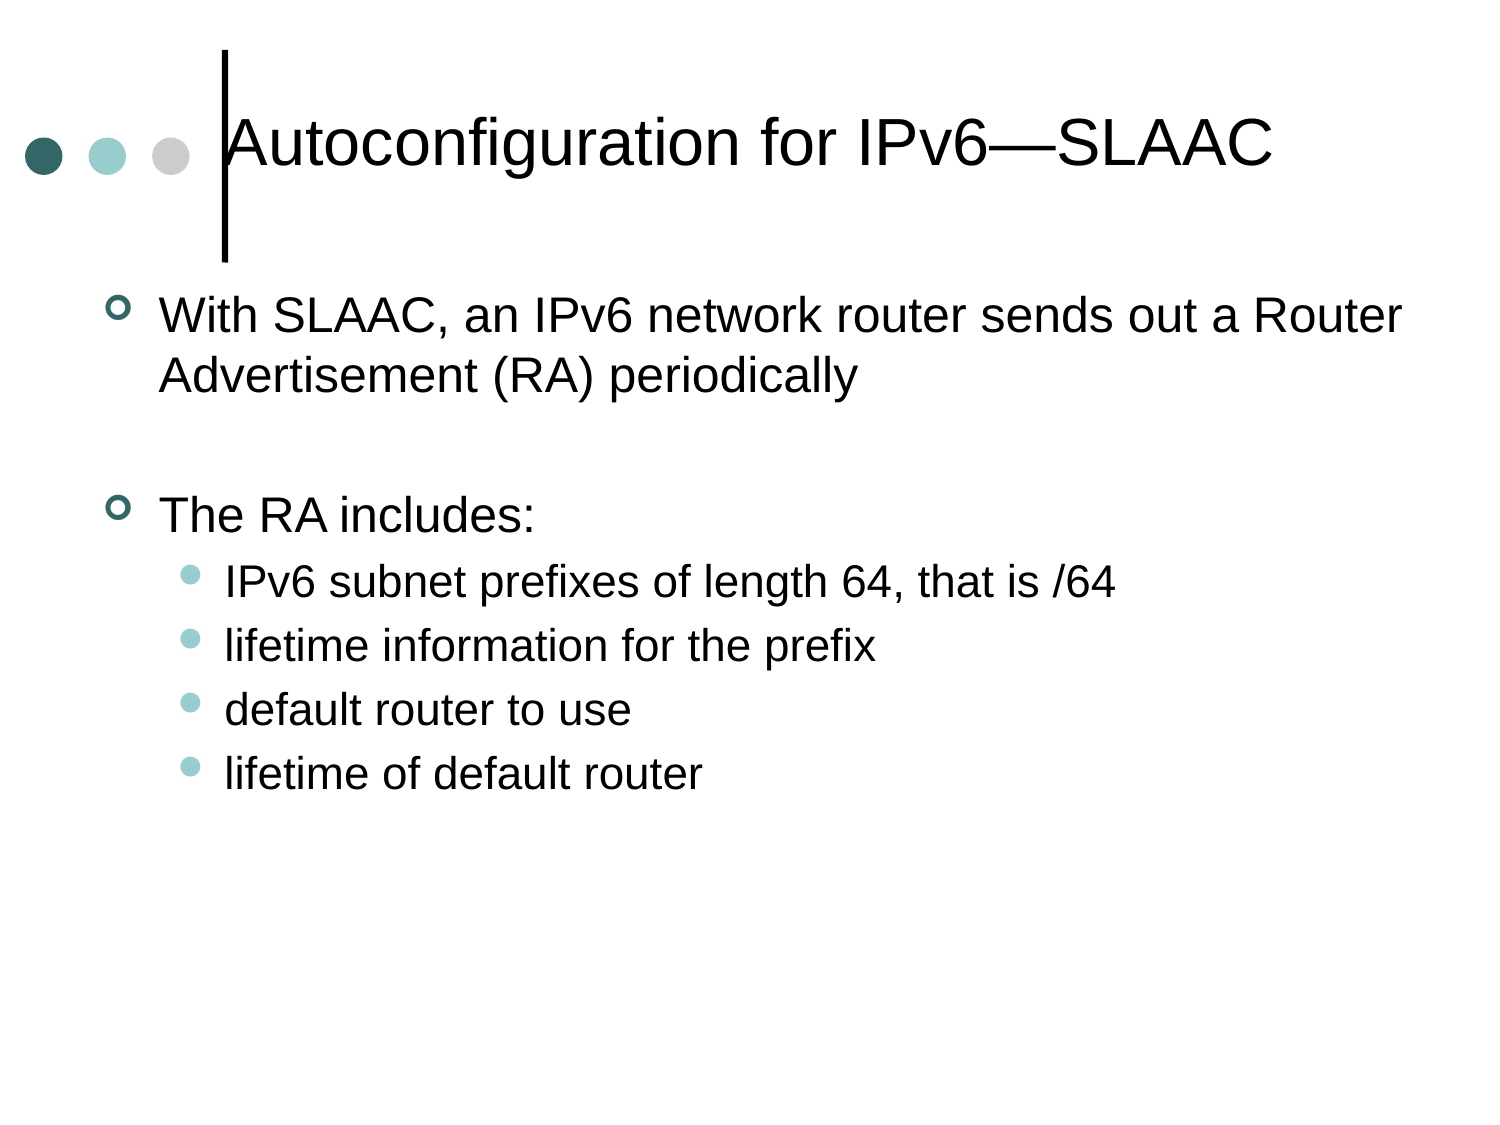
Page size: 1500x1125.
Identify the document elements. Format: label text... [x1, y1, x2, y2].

title Autoconfiguration for IPv6—SLAAC [75, 45, 1425, 233]
list With SLAAC, an IPv6 network router sends out a Router Advertisement (RA) periodically The RA includes: IPv6 subnet prefixes of length 64, that is /64 lifetime information for the prefix default router to use lifetime of default router [87, 275, 1425, 1018]
